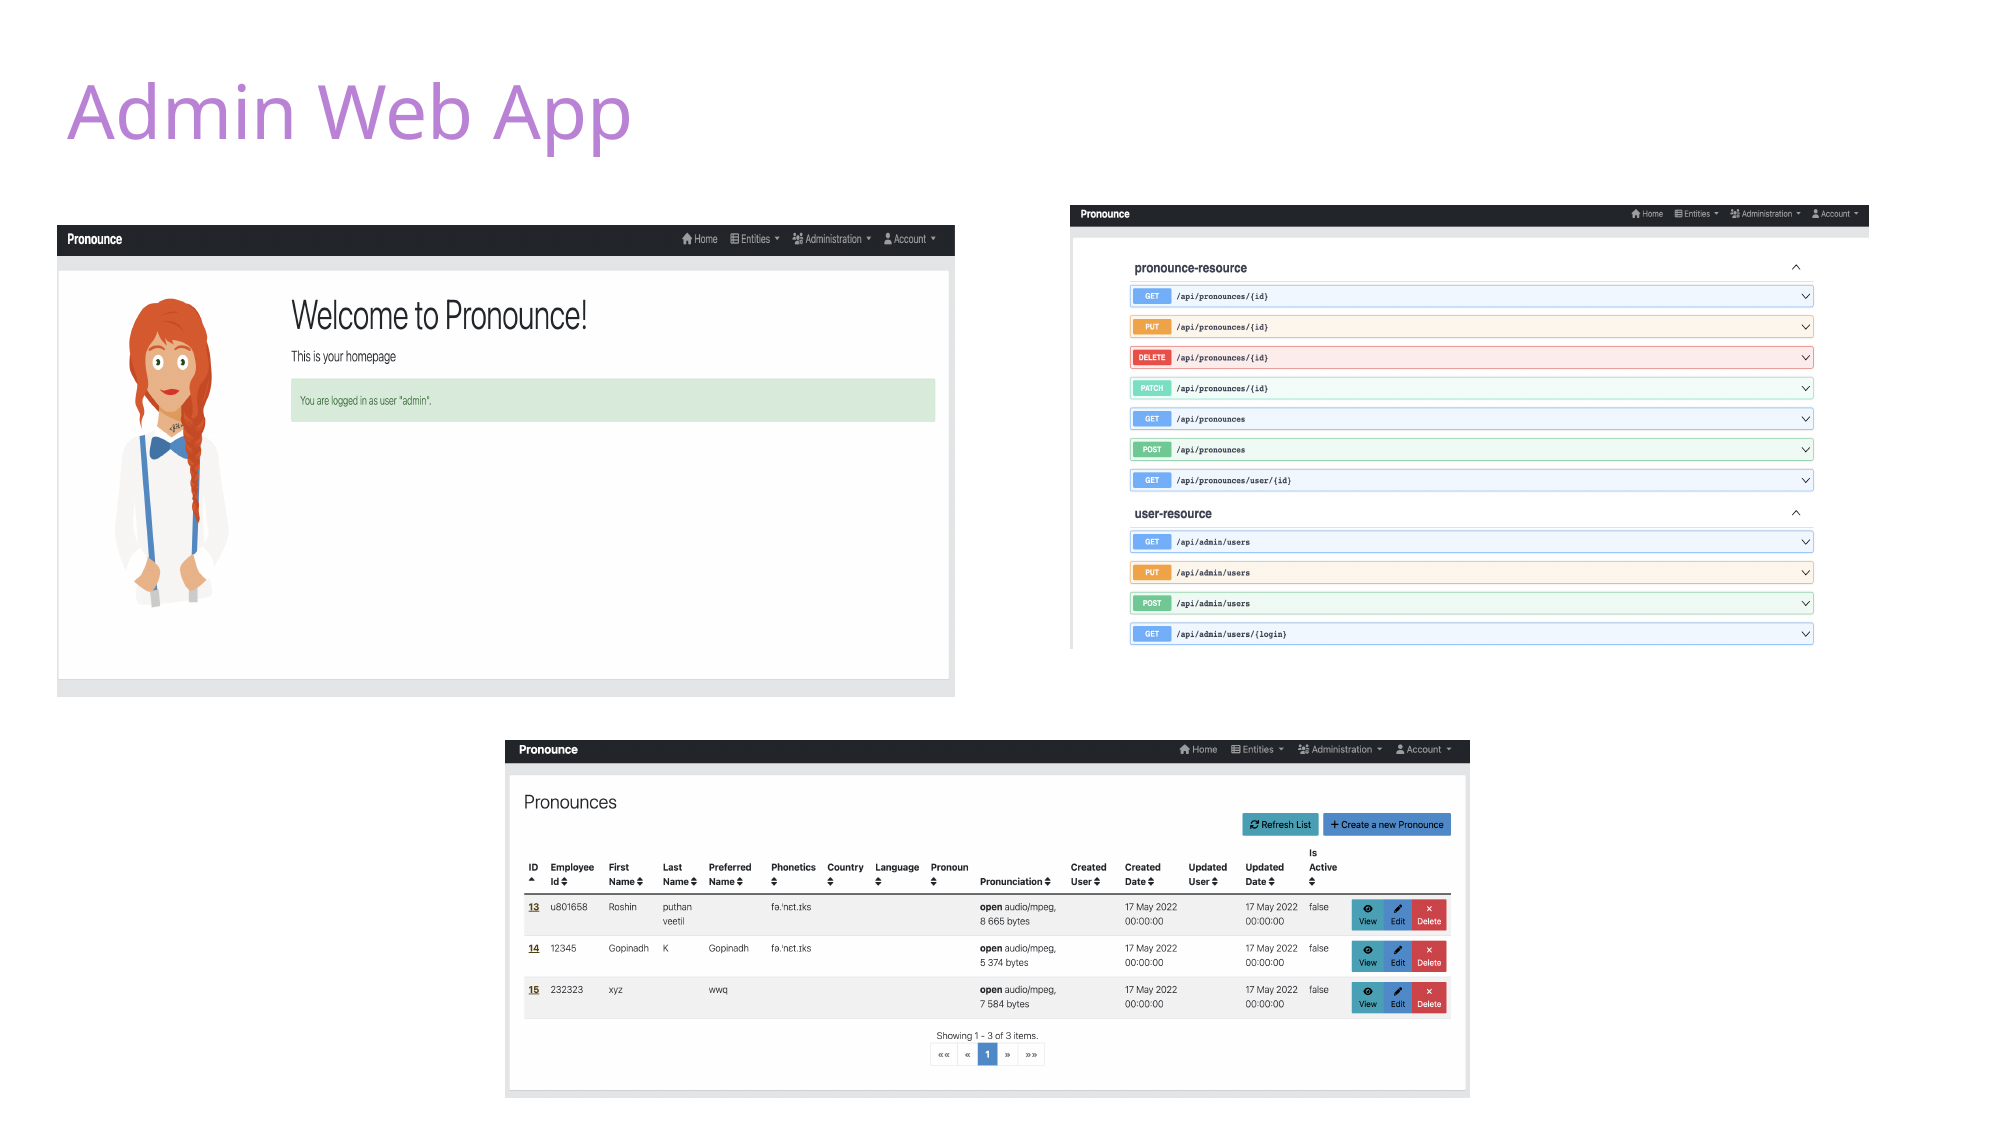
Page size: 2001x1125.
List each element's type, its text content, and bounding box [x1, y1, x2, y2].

list Admin Web App [53, 55, 1952, 175]
picture [57, 225, 955, 697]
picture [1069, 205, 1869, 649]
picture [505, 740, 1470, 1098]
